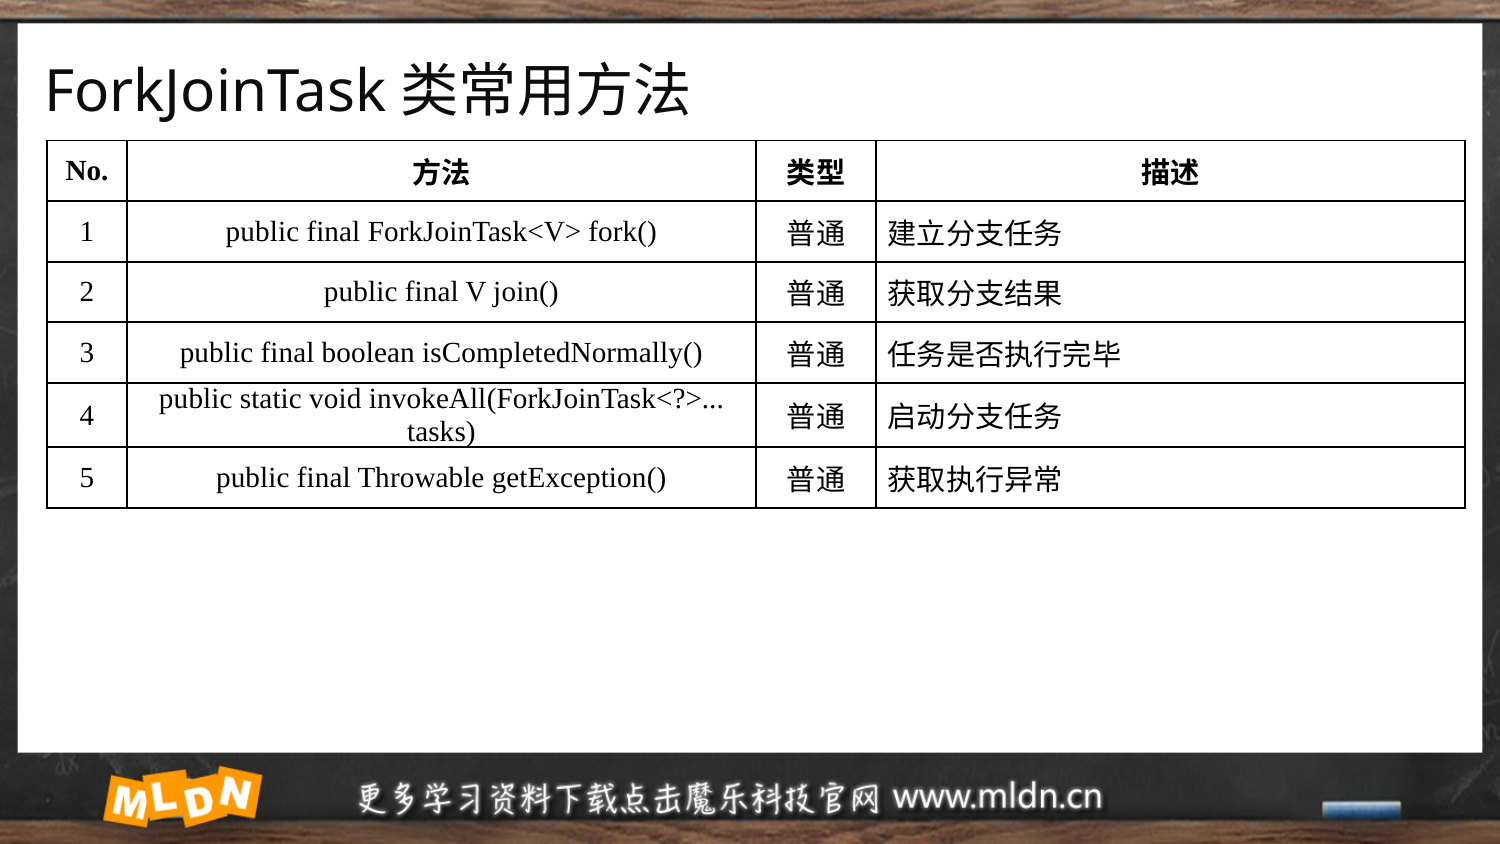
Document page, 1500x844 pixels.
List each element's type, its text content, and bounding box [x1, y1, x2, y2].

table_cell 启动分支任务 [877, 384, 1464, 446]
table_cell public static void invokeAll​(ForkJoinTask<?>... tasks) [128, 384, 755, 446]
table_cell 2 [48, 263, 126, 321]
table_cell 3 [48, 323, 126, 382]
table_cell 获取分支结果 [877, 263, 1464, 321]
table_cell 4 [48, 384, 126, 446]
picture [0, 0, 1500, 844]
table_header No. [48, 141, 126, 200]
table_cell public final ForkJoinTask<V> fork() [128, 202, 755, 261]
table_cell public final boolean isCompletedNormally() [128, 323, 755, 382]
table_cell public final V join() [128, 263, 755, 321]
table_cell 普通 [757, 384, 875, 446]
table_cell 普通 [757, 202, 875, 261]
table_cell 1 [48, 202, 126, 261]
table_cell 普通 [757, 263, 875, 321]
table_cell public final Throwable getException() [128, 448, 755, 507]
table_header 方法 [128, 141, 755, 200]
table_cell 任务是否执行完毕 [877, 323, 1464, 382]
table_cell 5 [48, 448, 126, 507]
table_cell 普通 [757, 448, 875, 507]
table_header 描述 [877, 141, 1464, 200]
table_cell 获取执行异常 [877, 448, 1464, 507]
table_header 类型 [757, 141, 875, 200]
title ForkJoinTask类常用方法 [29, 34, 1471, 141]
table_cell 建立分支任务 [877, 202, 1464, 261]
table_cell 普通 [757, 323, 875, 382]
